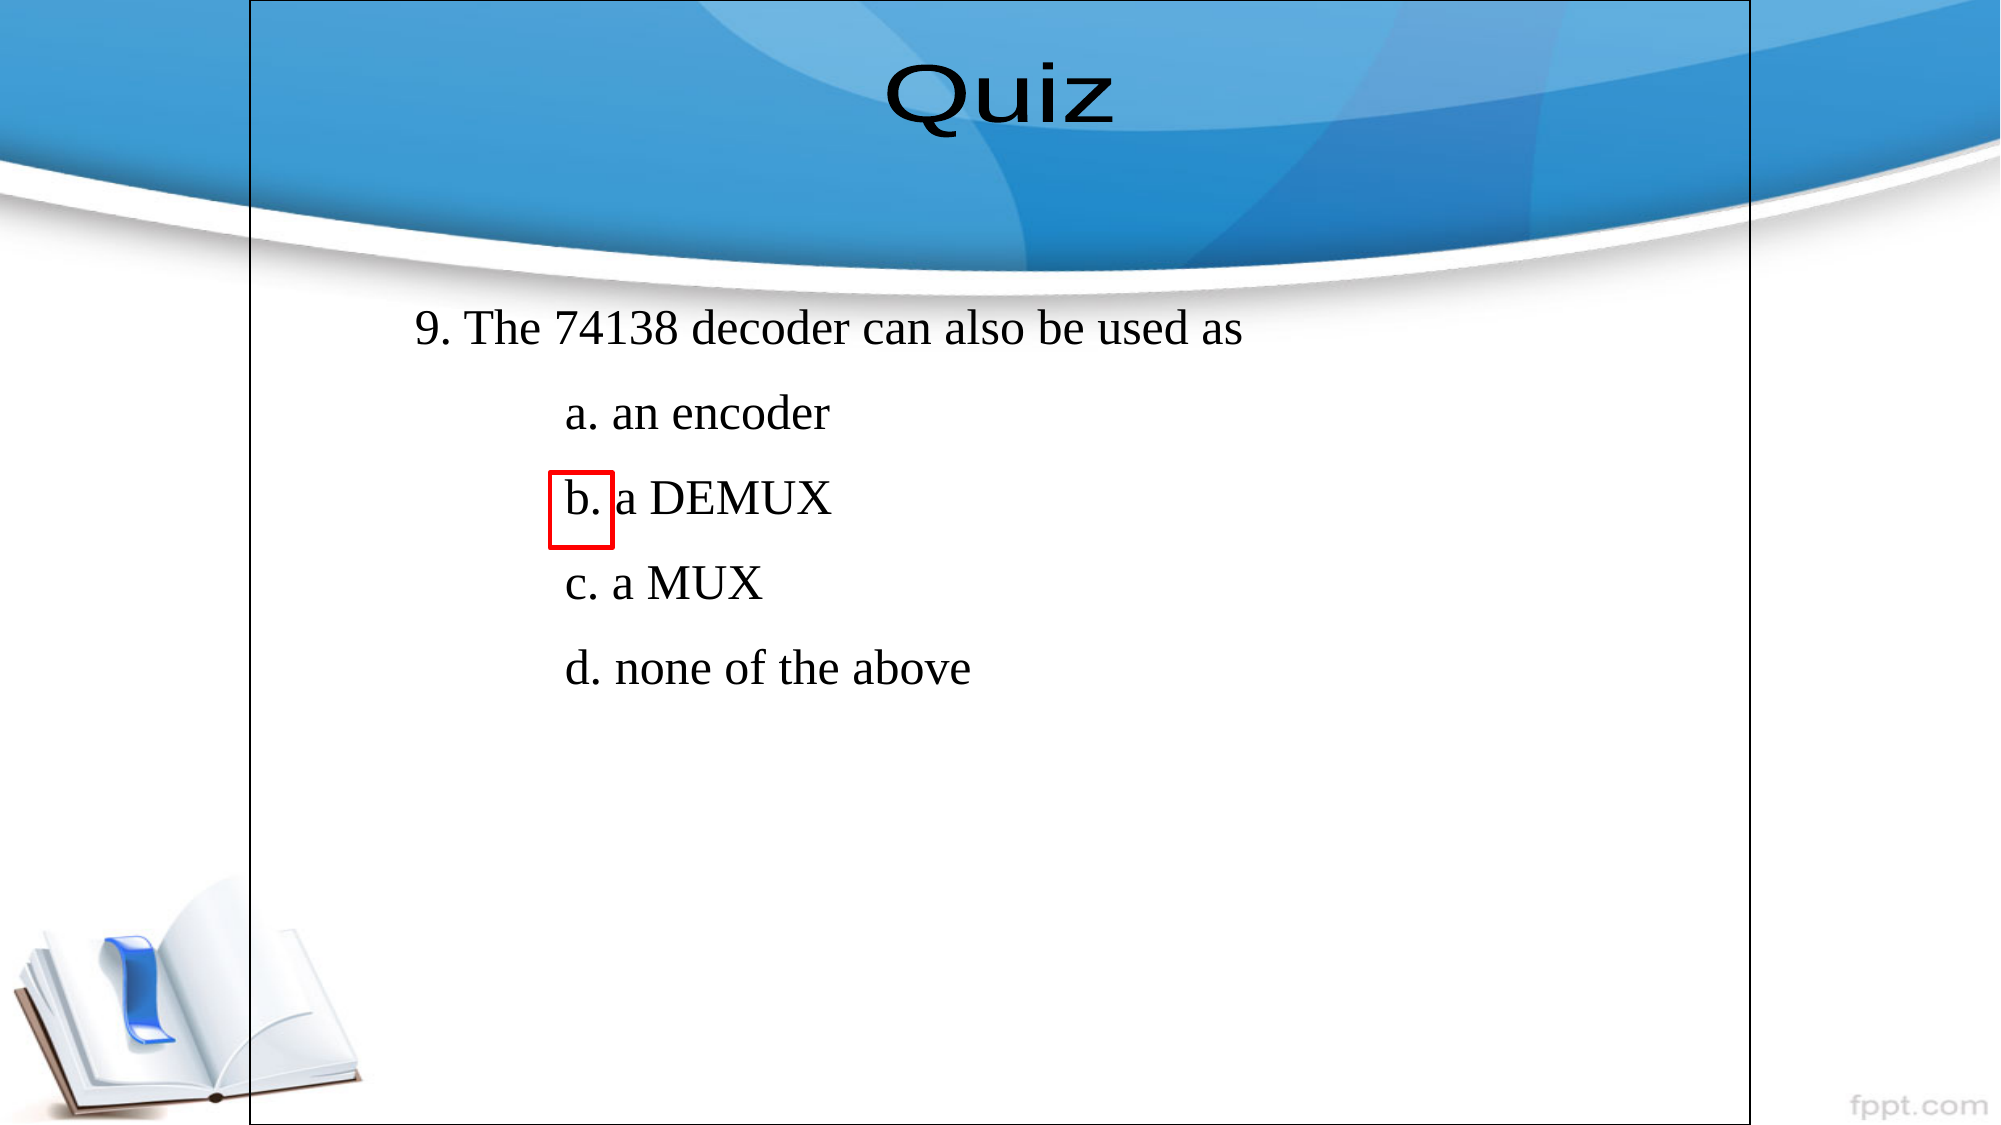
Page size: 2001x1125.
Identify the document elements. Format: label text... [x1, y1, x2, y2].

picture [0, 0, 249, 1125]
text_box 9. The 74138 decoder can also be used as a. an encoder b. a DEMUX c. a MUX d. none of the above [399, 287, 1625, 788]
text_box [549, 472, 613, 548]
picture [1750, 0, 2001, 1125]
text_box [249, 0, 1750, 1125]
